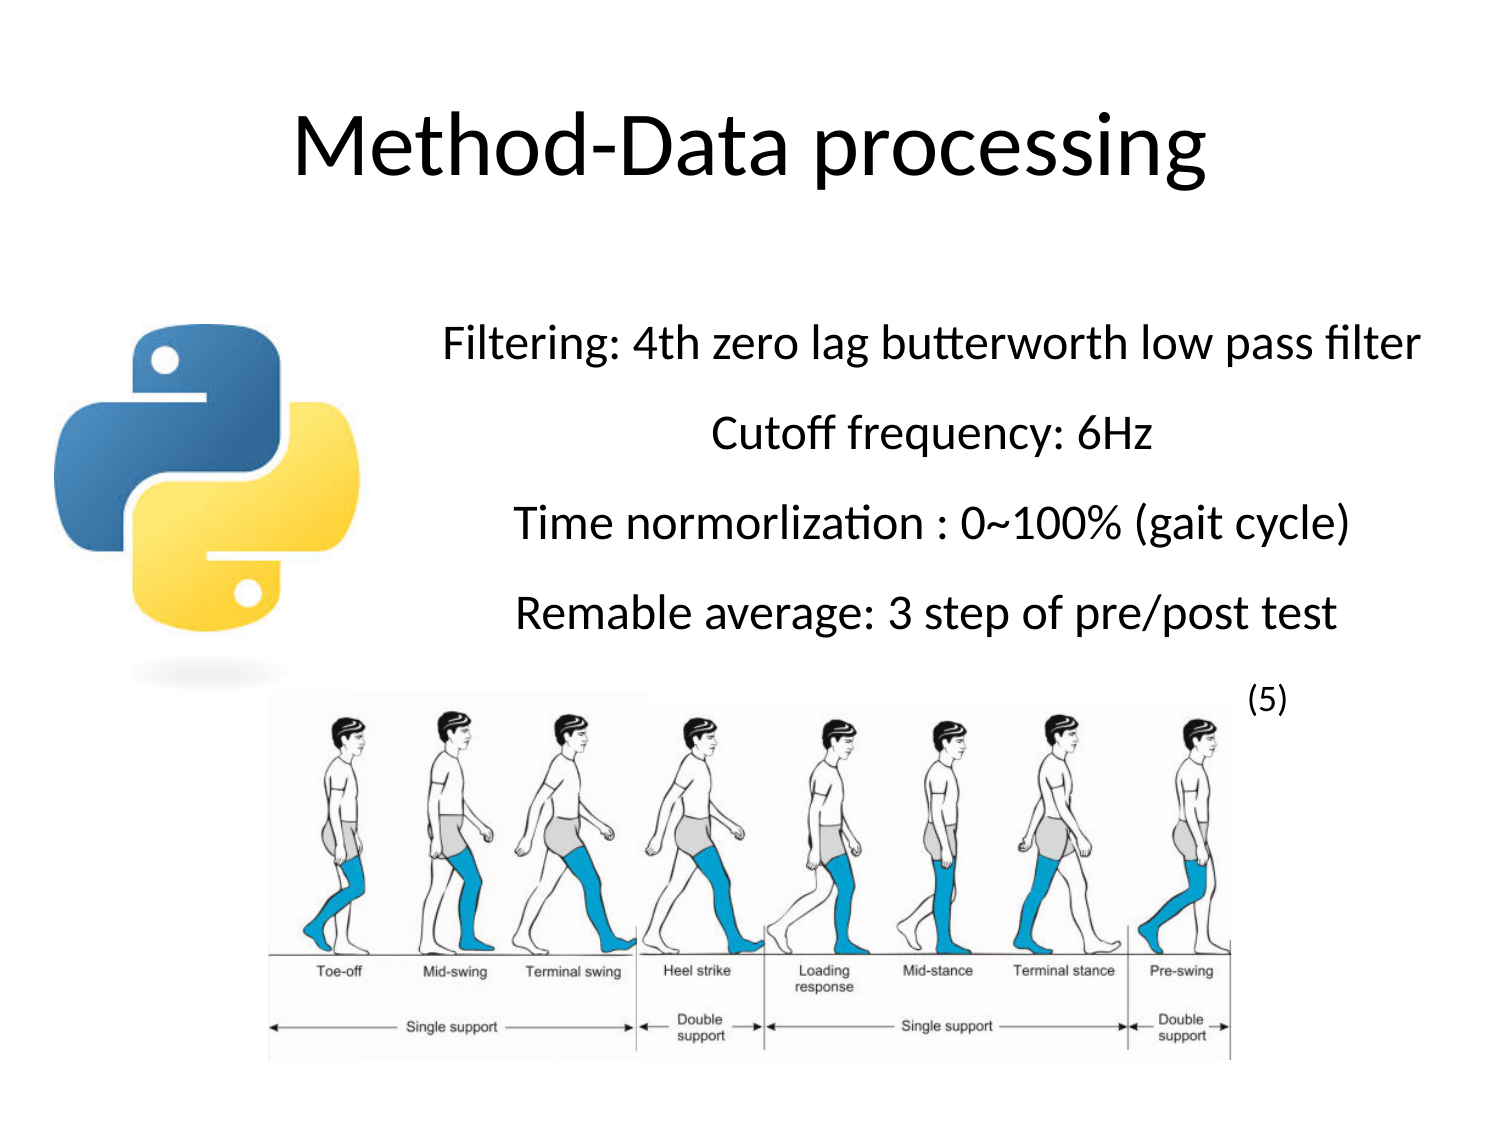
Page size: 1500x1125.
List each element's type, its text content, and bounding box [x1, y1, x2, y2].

text_box Filtering: 4th zero lag butterworth low pass filter Cutoff frequency: 6Hz Time normorlization : 0~100% (gait cycle) Remable average: 3 step of pre/post test [364, 272, 1500, 630]
text_box (5) [1232, 666, 1304, 727]
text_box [268, 691, 1232, 1061]
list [54, 324, 392, 693]
title Method-Data processing [75, 45, 1425, 233]
